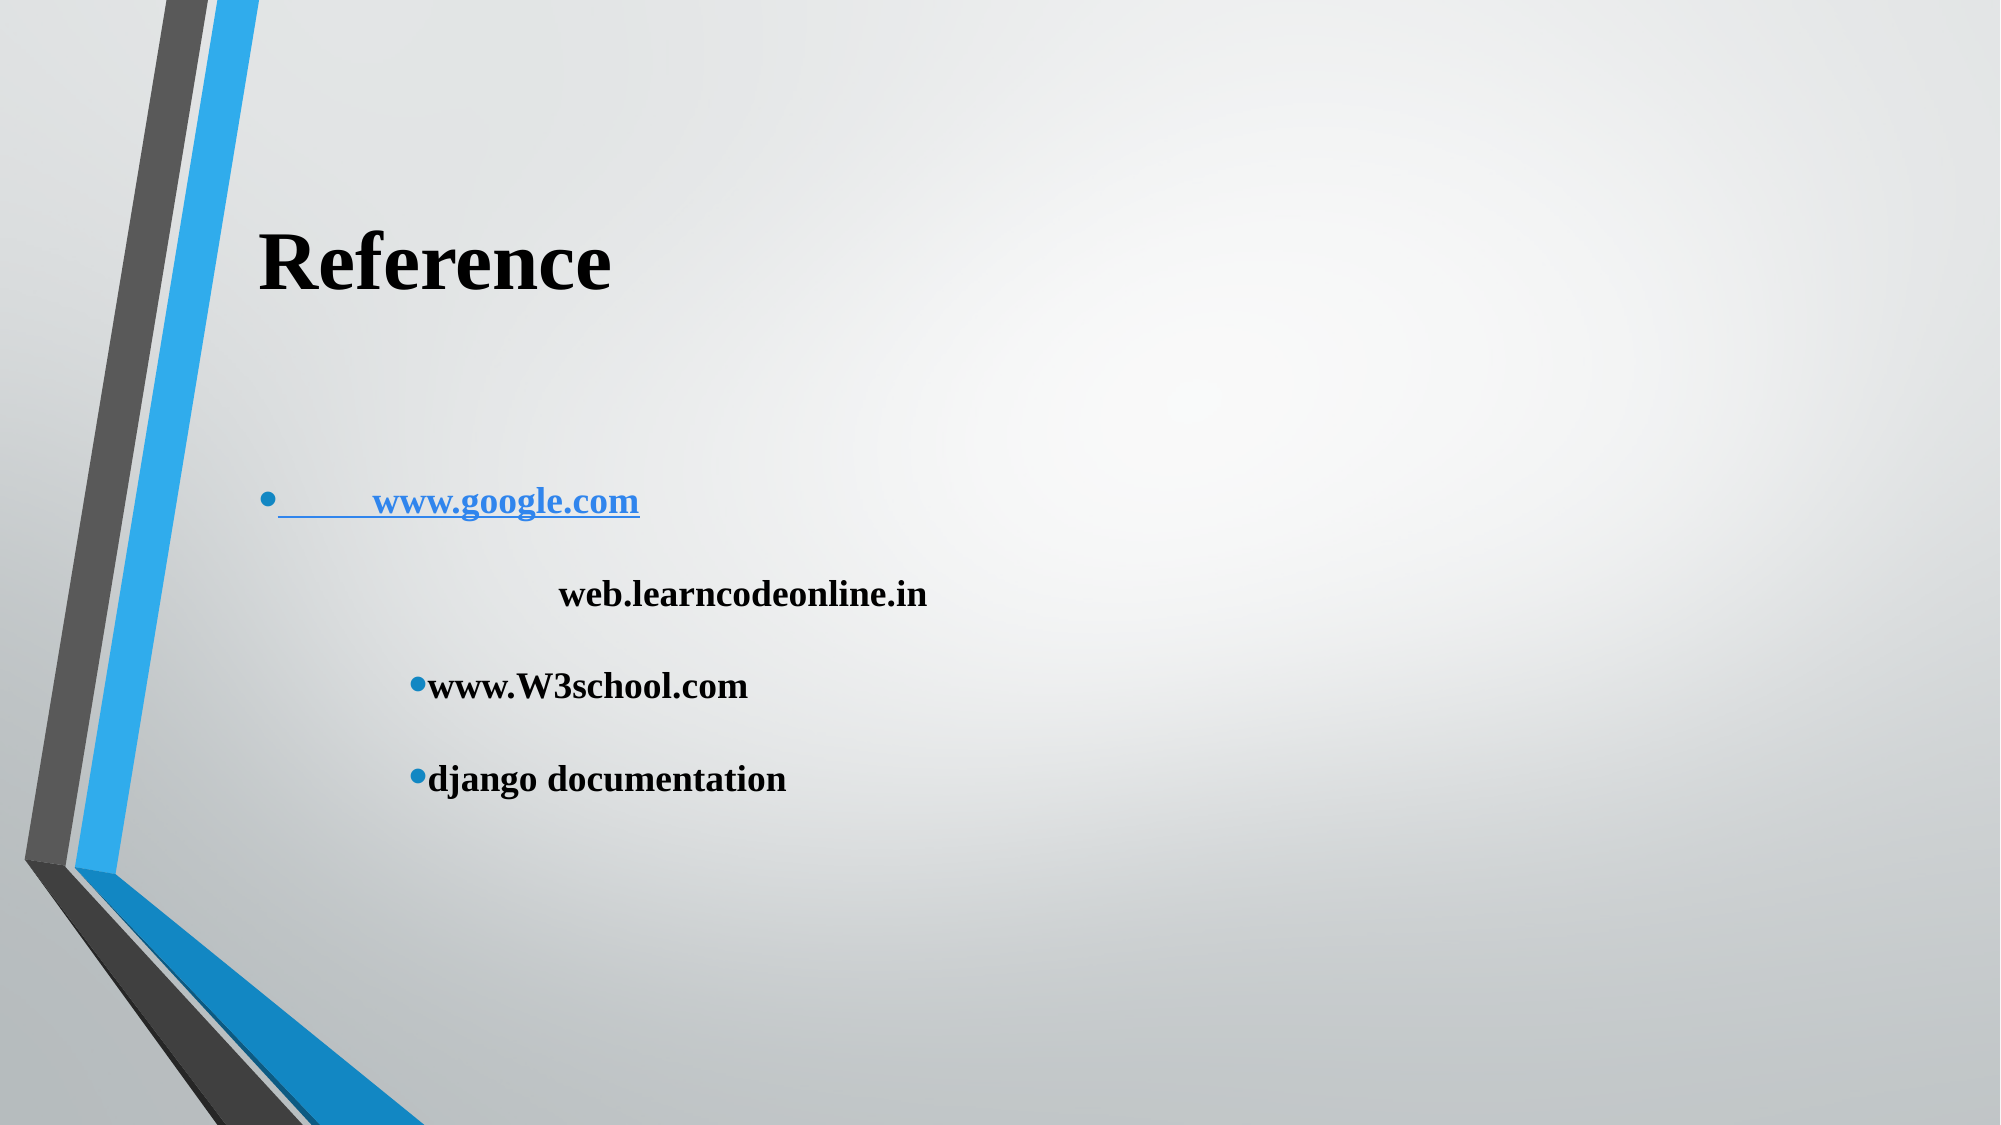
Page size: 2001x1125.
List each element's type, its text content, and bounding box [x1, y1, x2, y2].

list www.google.com web.learncodeonline.in www.W3school.com django documentation [243, 384, 1887, 950]
title Reference [243, 112, 1887, 384]
